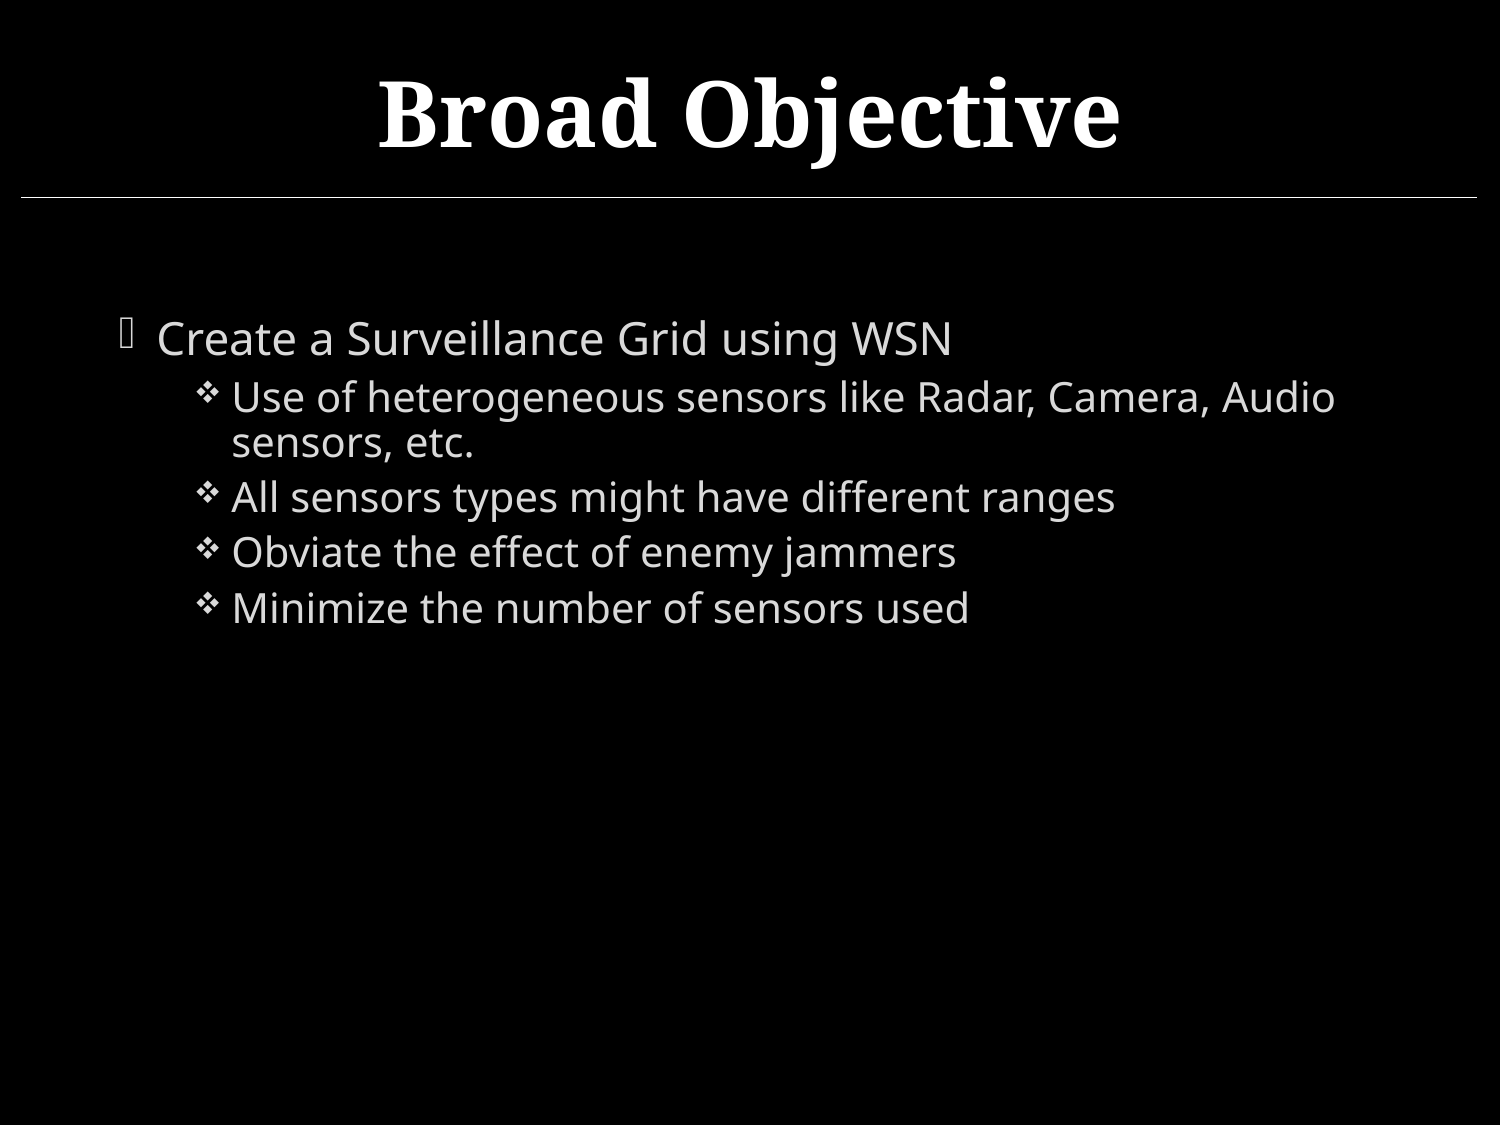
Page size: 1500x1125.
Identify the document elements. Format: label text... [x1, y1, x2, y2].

list Create a Surveillance Grid using WSN Use of heterogeneous sensors like Radar, Camera, Audio sensors, etc. All sensors types might have different ranges Obviate the effect of enemy jammers Minimize the number of sensors used [103, 232, 1398, 1014]
title Broad Objective [103, 60, 1398, 177]
